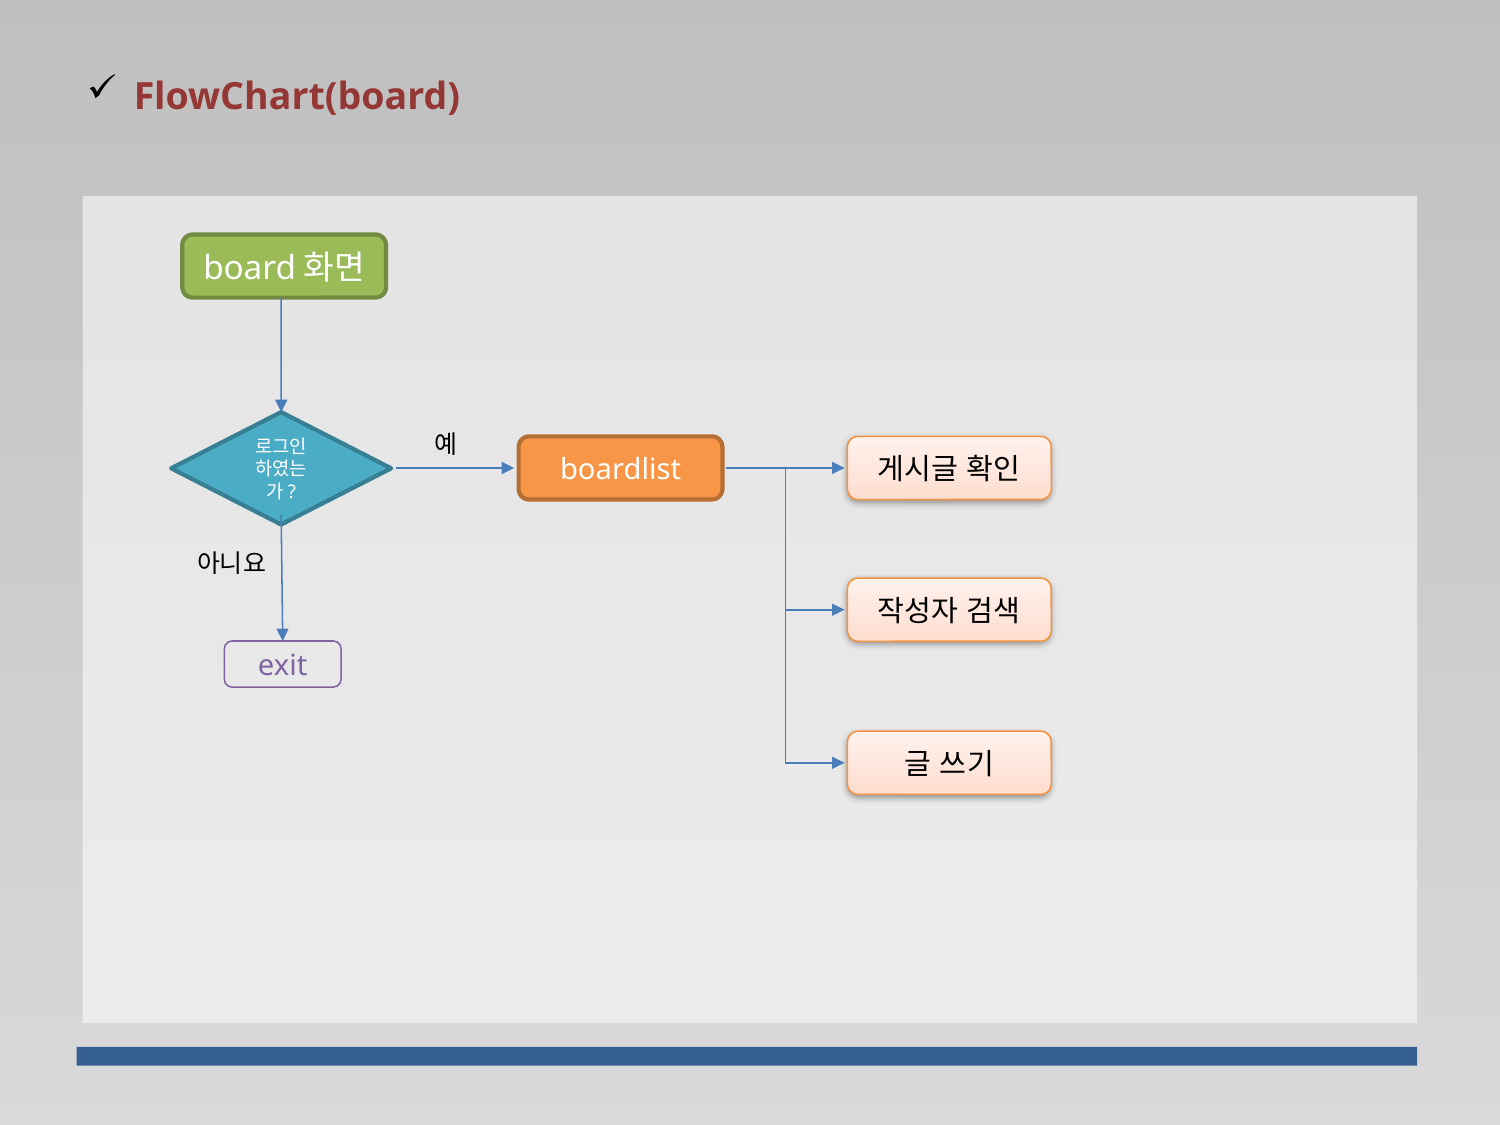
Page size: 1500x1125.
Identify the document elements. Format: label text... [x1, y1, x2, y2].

text_box FlowChart(board) [72, 64, 475, 125]
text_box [82, 195, 1424, 1024]
text_box [75, 1045, 1419, 1068]
text_box [0, 0, 1500, 1125]
